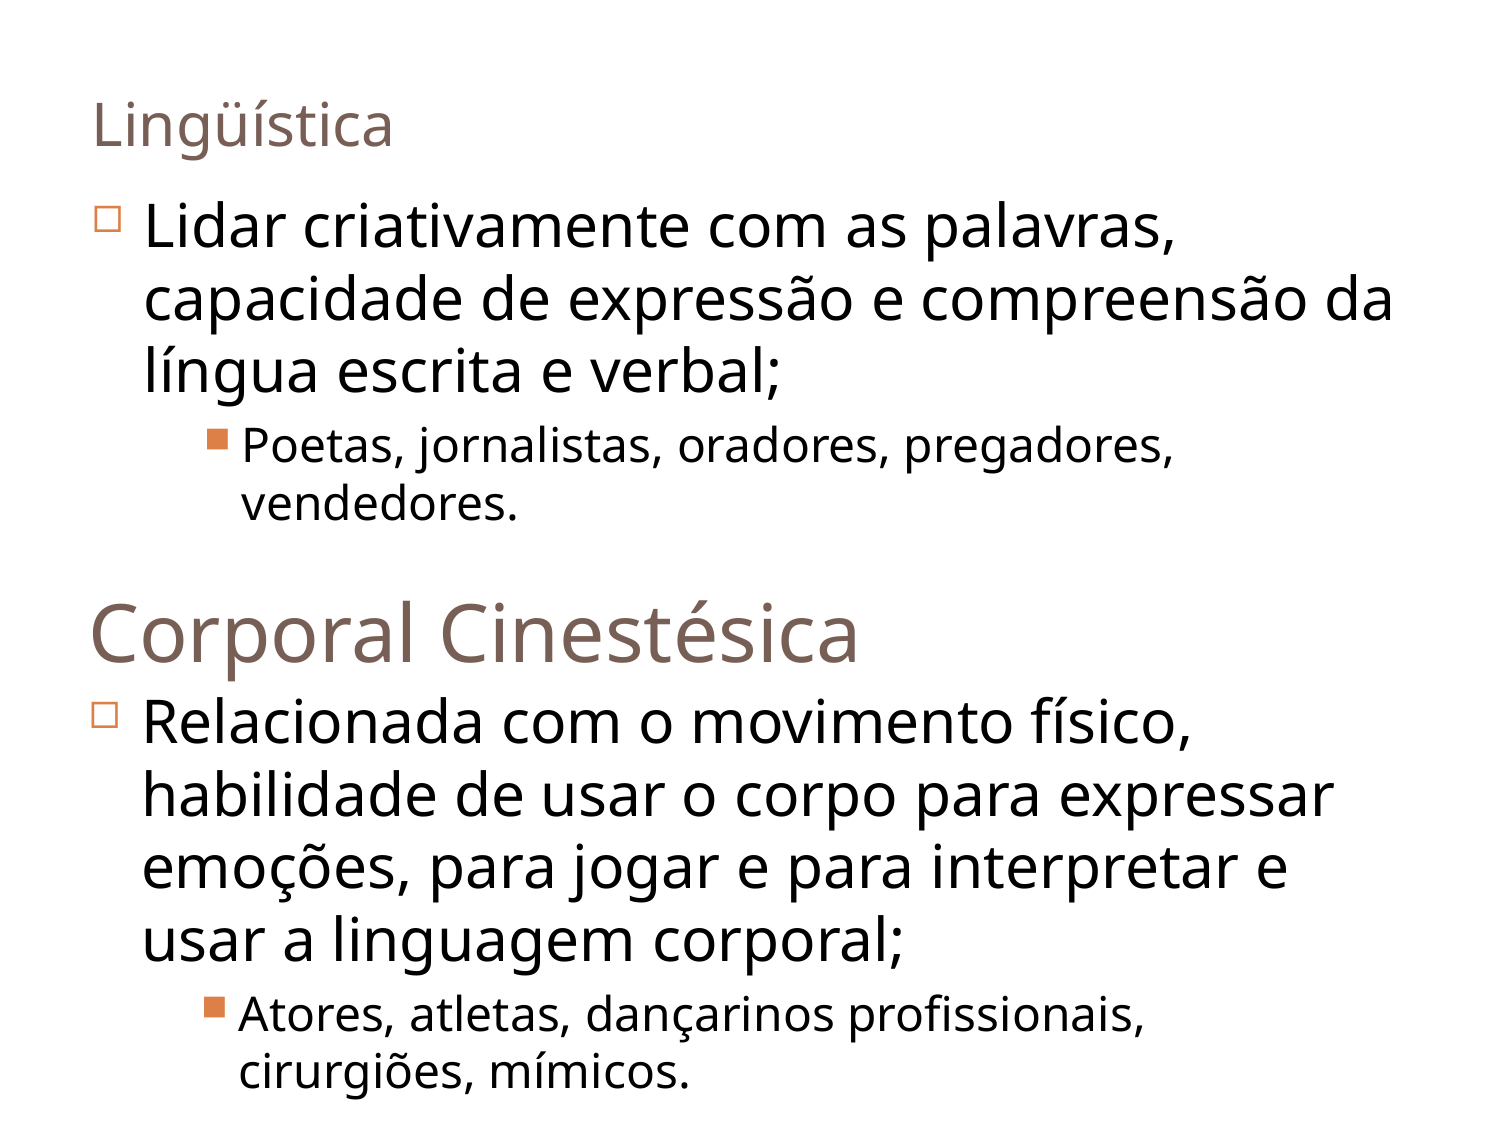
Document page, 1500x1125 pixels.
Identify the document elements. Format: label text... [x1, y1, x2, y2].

list Lidar criativamente com as palavras, capacidade de expressão e compreensão da língua escrita e verbal; Poetas, jornalistas, oradores, pregadores, vendedores. [76, 179, 1415, 516]
title Lingüística [76, 77, 1415, 167]
text_box Corporal Cinestésica [73, 574, 1412, 675]
text_box Relacionada com o movimento físico, habilidade de usar o corpo para expressar emoções, para jogar e para interpretar e usar a linguagem corporal; Atores, atletas, dançarinos profissionais, cirurgiões, mímicos. [73, 675, 1412, 1000]
